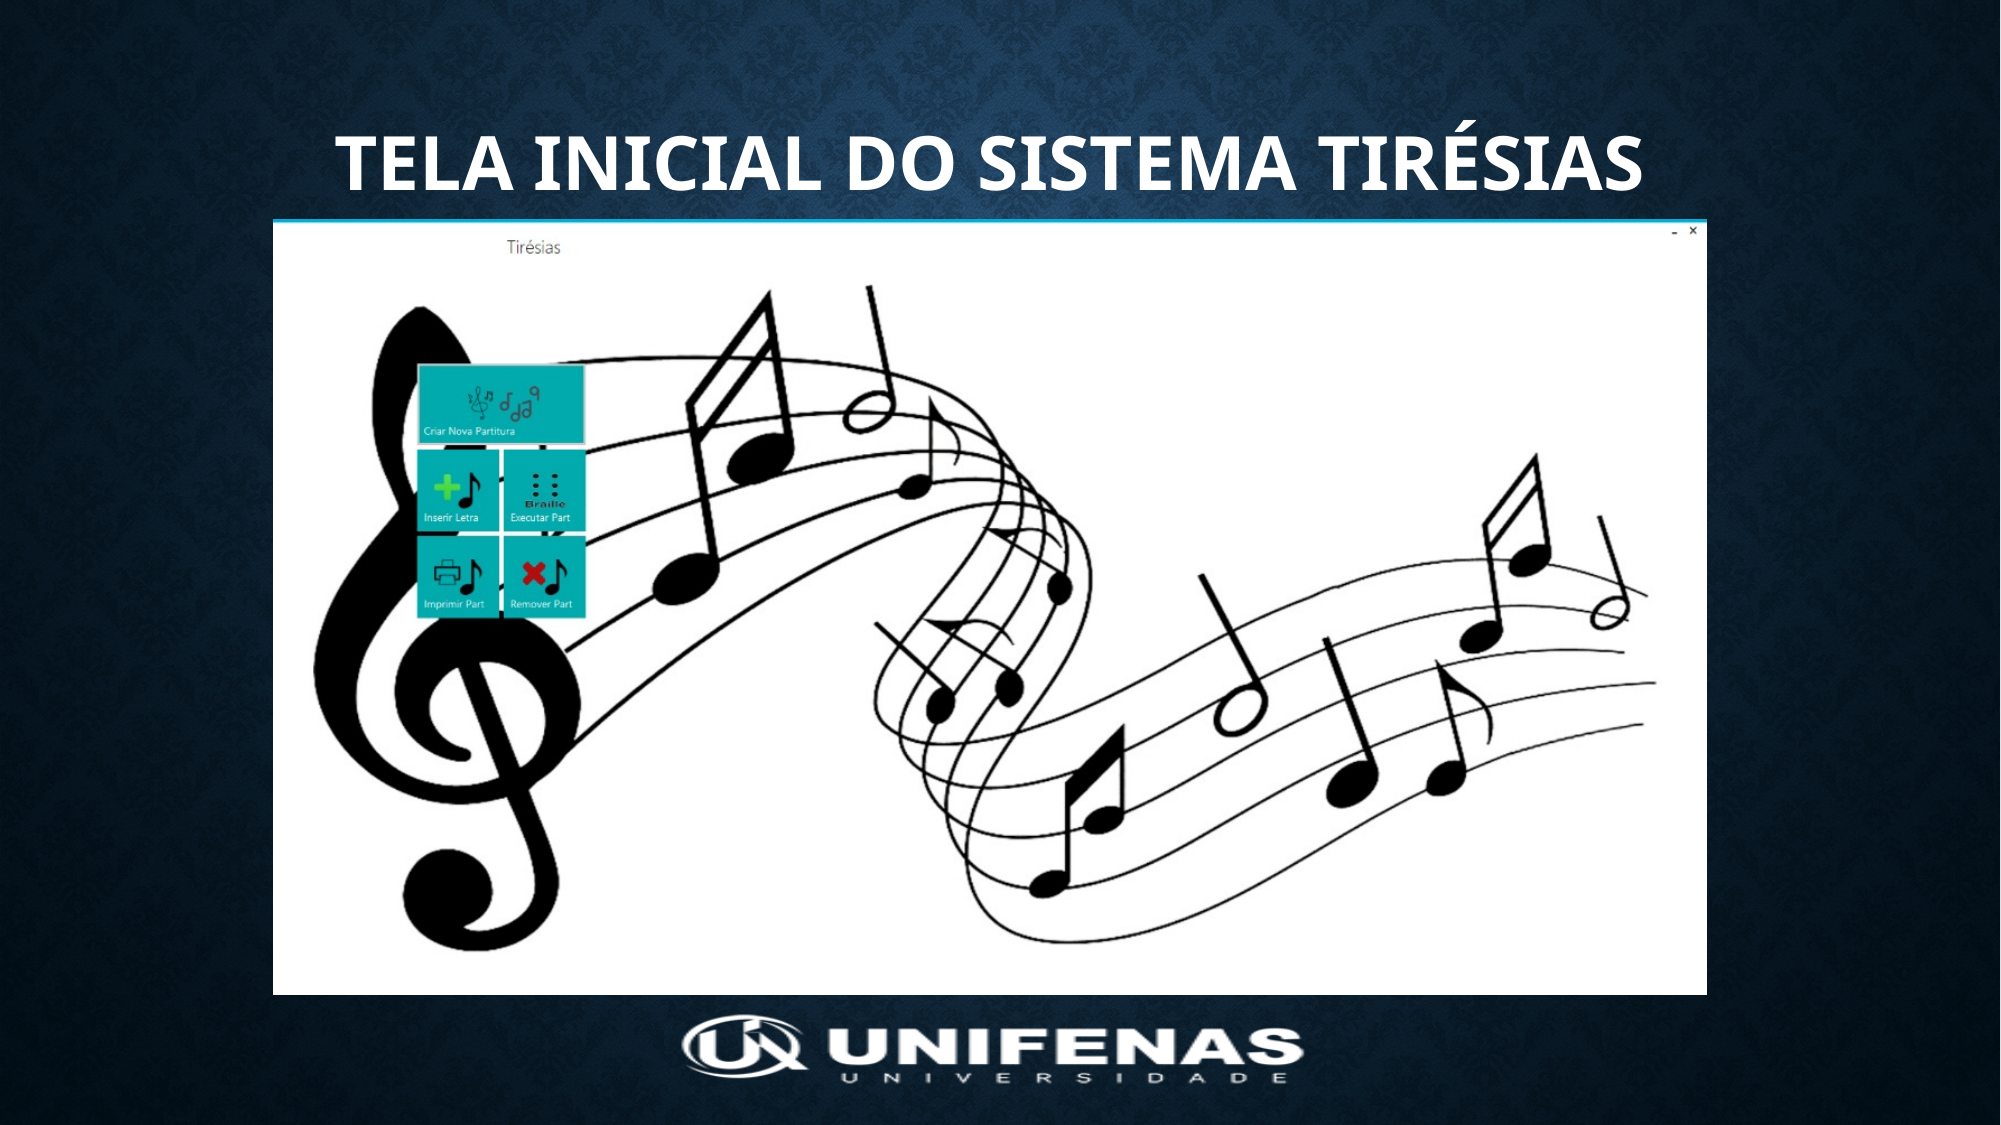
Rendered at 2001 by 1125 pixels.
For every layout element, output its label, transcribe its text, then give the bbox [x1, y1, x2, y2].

picture [671, 1008, 1309, 1089]
list TELA INICIAL DO SISTEMA TIRÉSIAS [291, 83, 1689, 217]
picture [273, 222, 1707, 996]
